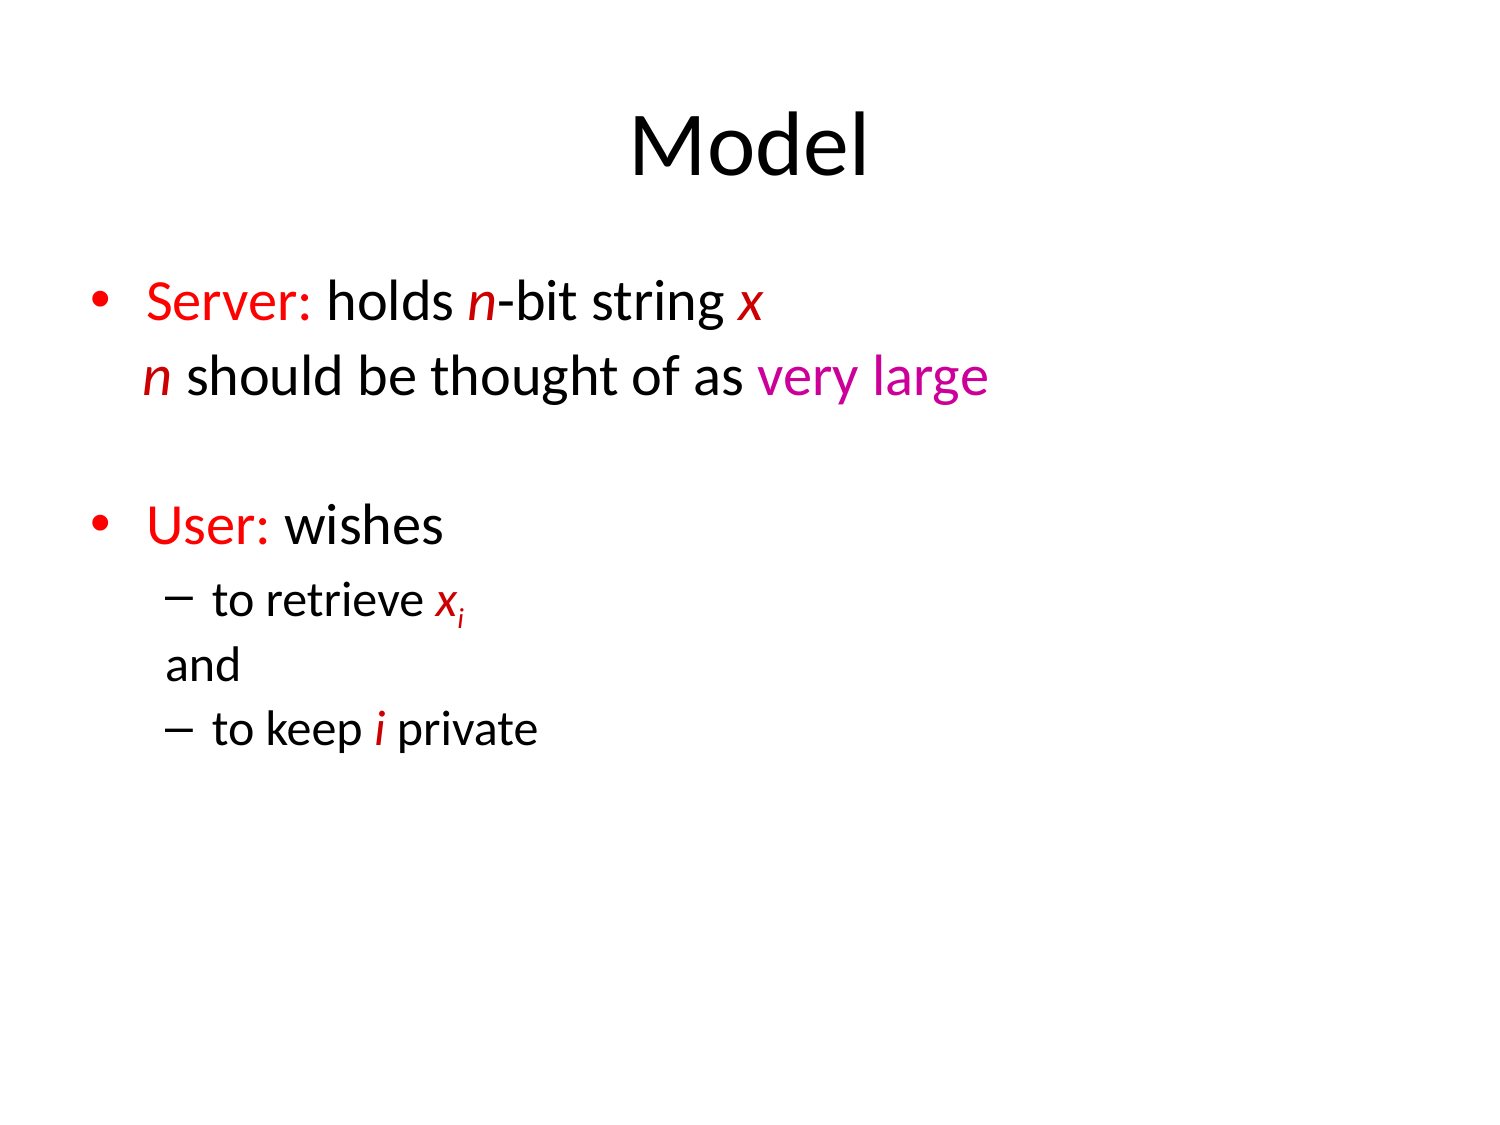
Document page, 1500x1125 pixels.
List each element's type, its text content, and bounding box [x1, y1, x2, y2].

list Server: holds n-bit string x n should be thought of as very large User: wishes to retrieve xi and to keep i private [75, 262, 1425, 1005]
title Model [75, 45, 1425, 233]
